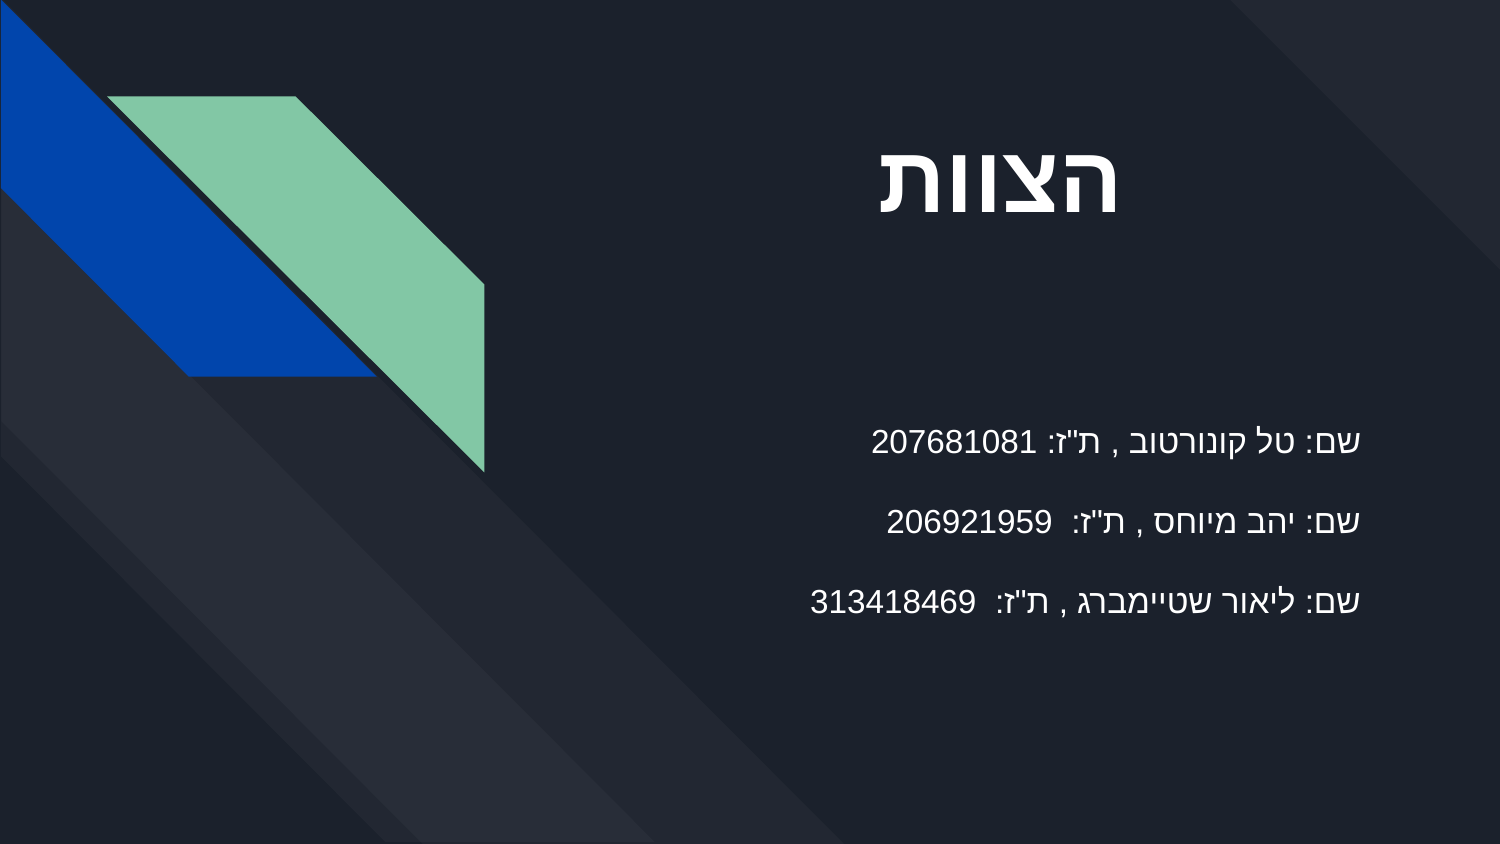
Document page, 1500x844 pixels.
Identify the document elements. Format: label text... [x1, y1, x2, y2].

title הצוות [387, 137, 1500, 467]
subtitle שם: טל קונורטוב , ת"ז: 207681081 שם: יהב מיוחס , ת"ז: 206921959 שם: ליאור שטיימברג , ת"ז: 313418469 [468, 405, 1377, 642]
